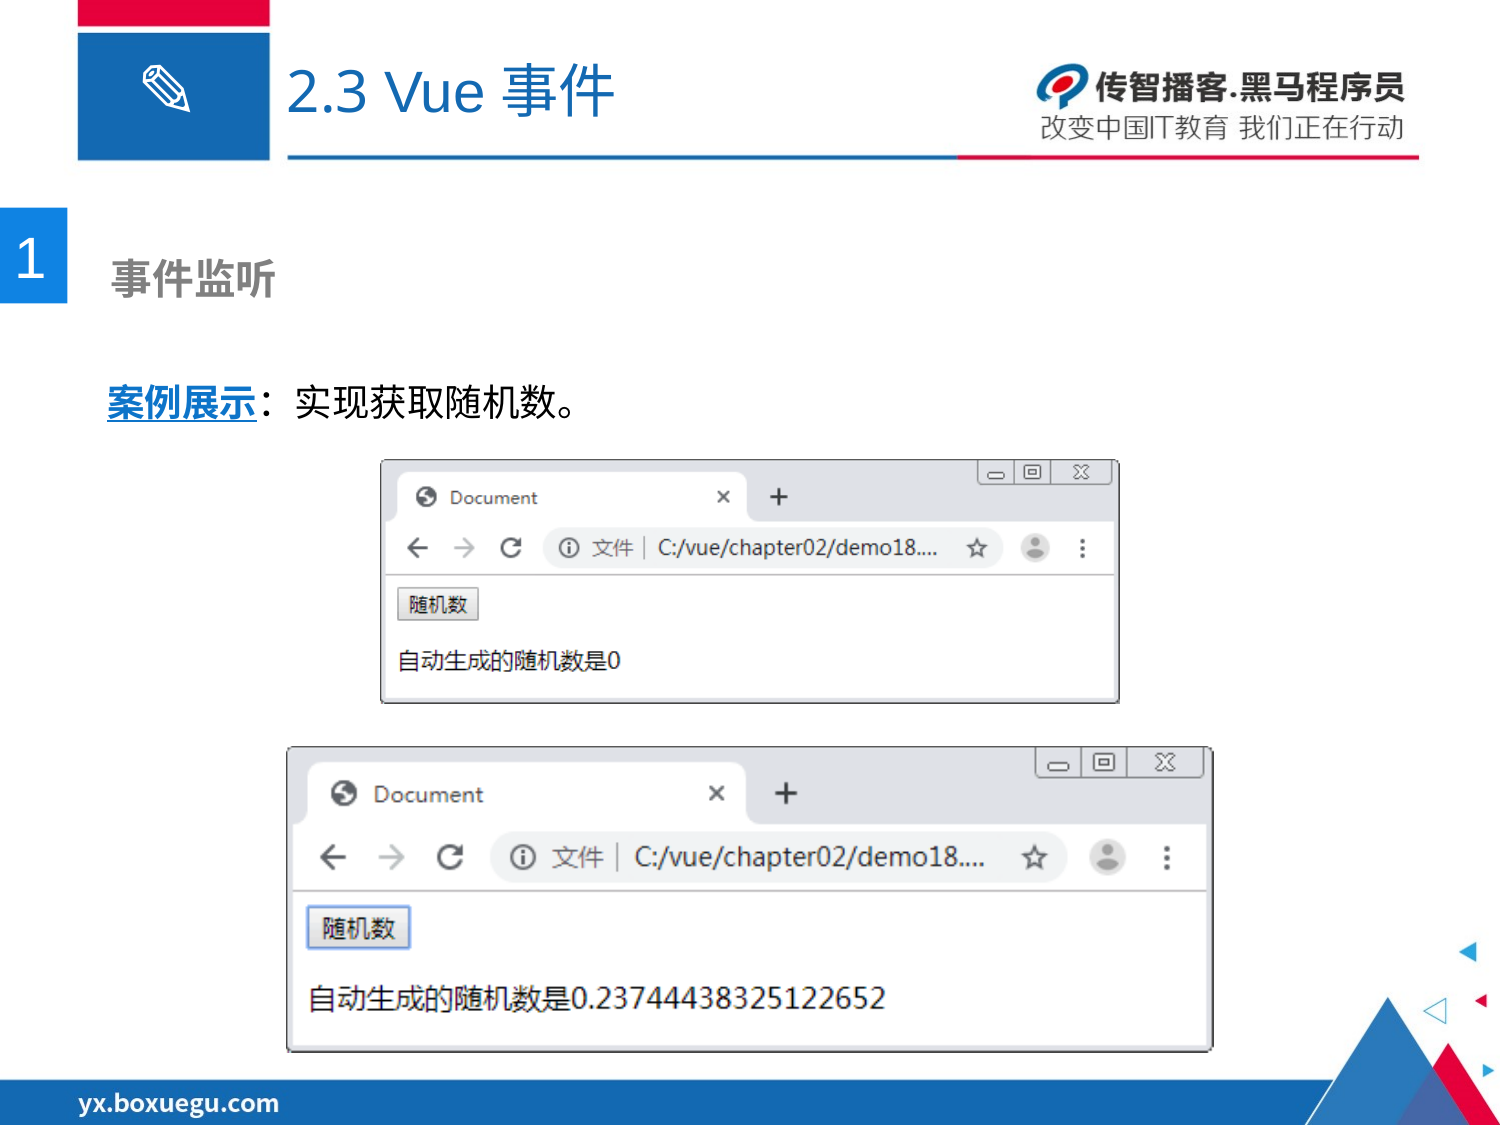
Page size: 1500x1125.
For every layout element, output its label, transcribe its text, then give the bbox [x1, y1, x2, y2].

text_box 事件监听 [70, 245, 842, 310]
title 2.3 Vue事件 [271, 25, 1046, 153]
text_box 案例展示：实现获取随机数。 [92, 326, 1390, 432]
picture [0, 0, 1500, 1125]
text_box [0, 207, 68, 304]
